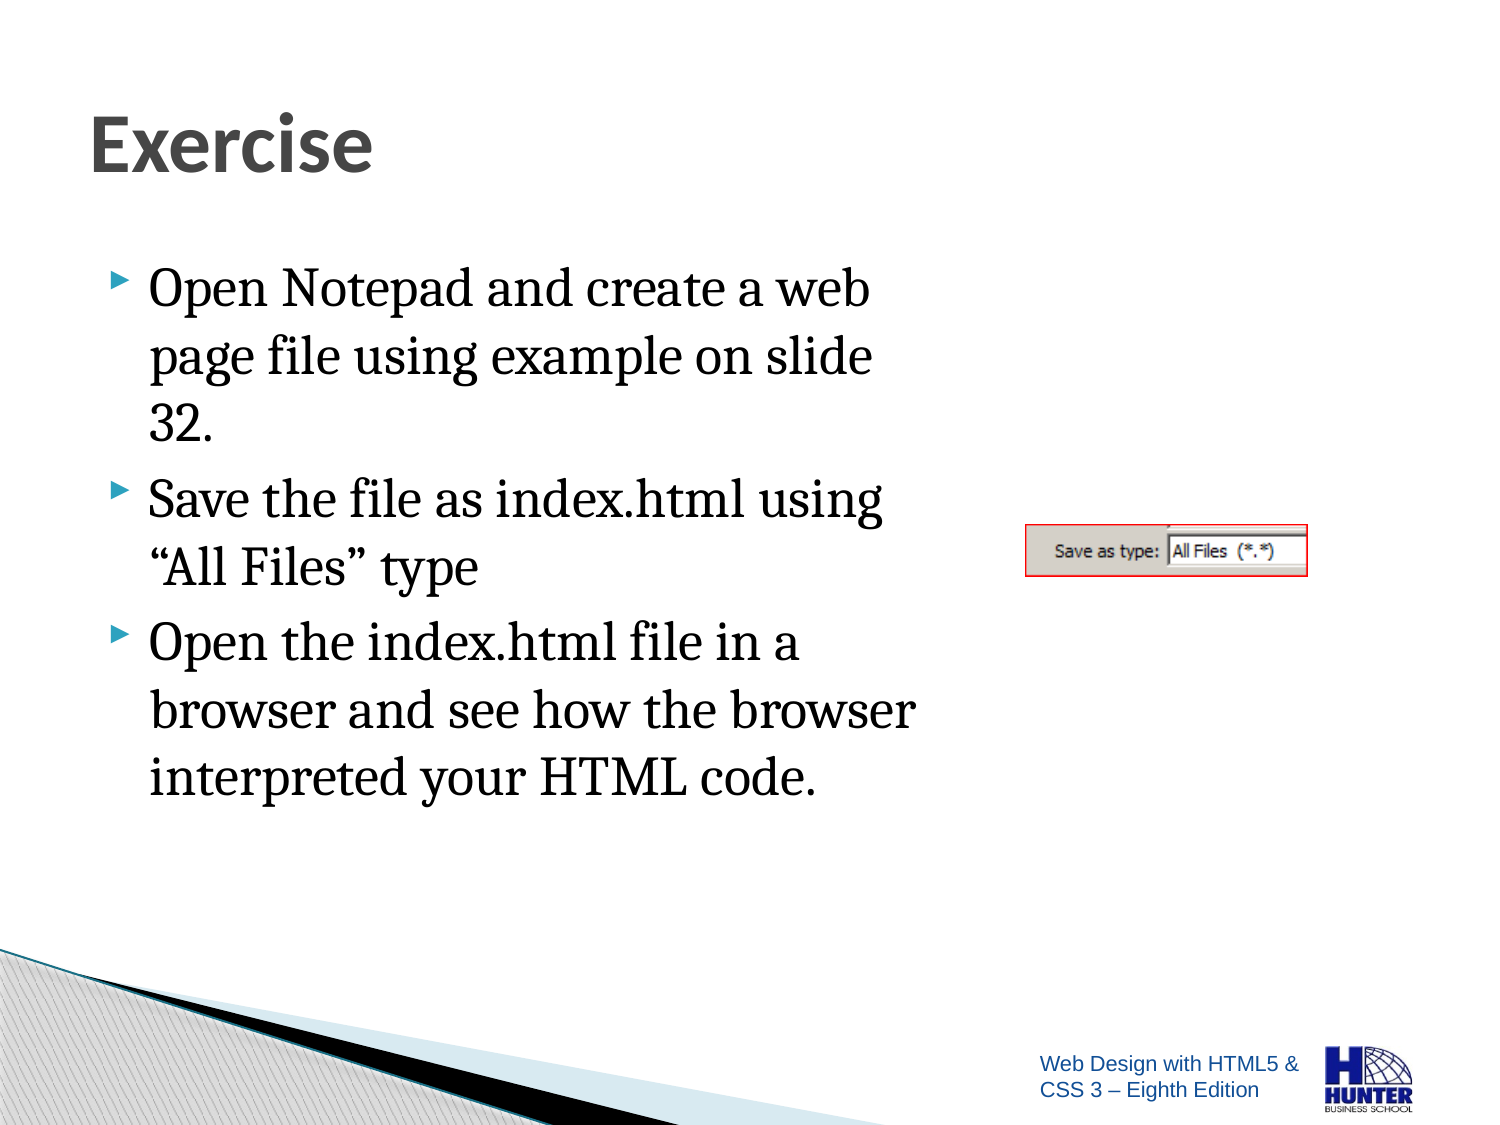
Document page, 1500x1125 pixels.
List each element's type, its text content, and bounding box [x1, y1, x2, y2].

picture [1325, 1046, 1413, 1113]
title Exercise [75, 45, 1425, 233]
picture [1024, 524, 1309, 577]
list Open Notepad and create a web page file using example on slide 32. Save the file as index.html using “All Files” type Open the index.html file in a browser and see how the browser interpreted your HTML code. [75, 243, 963, 986]
